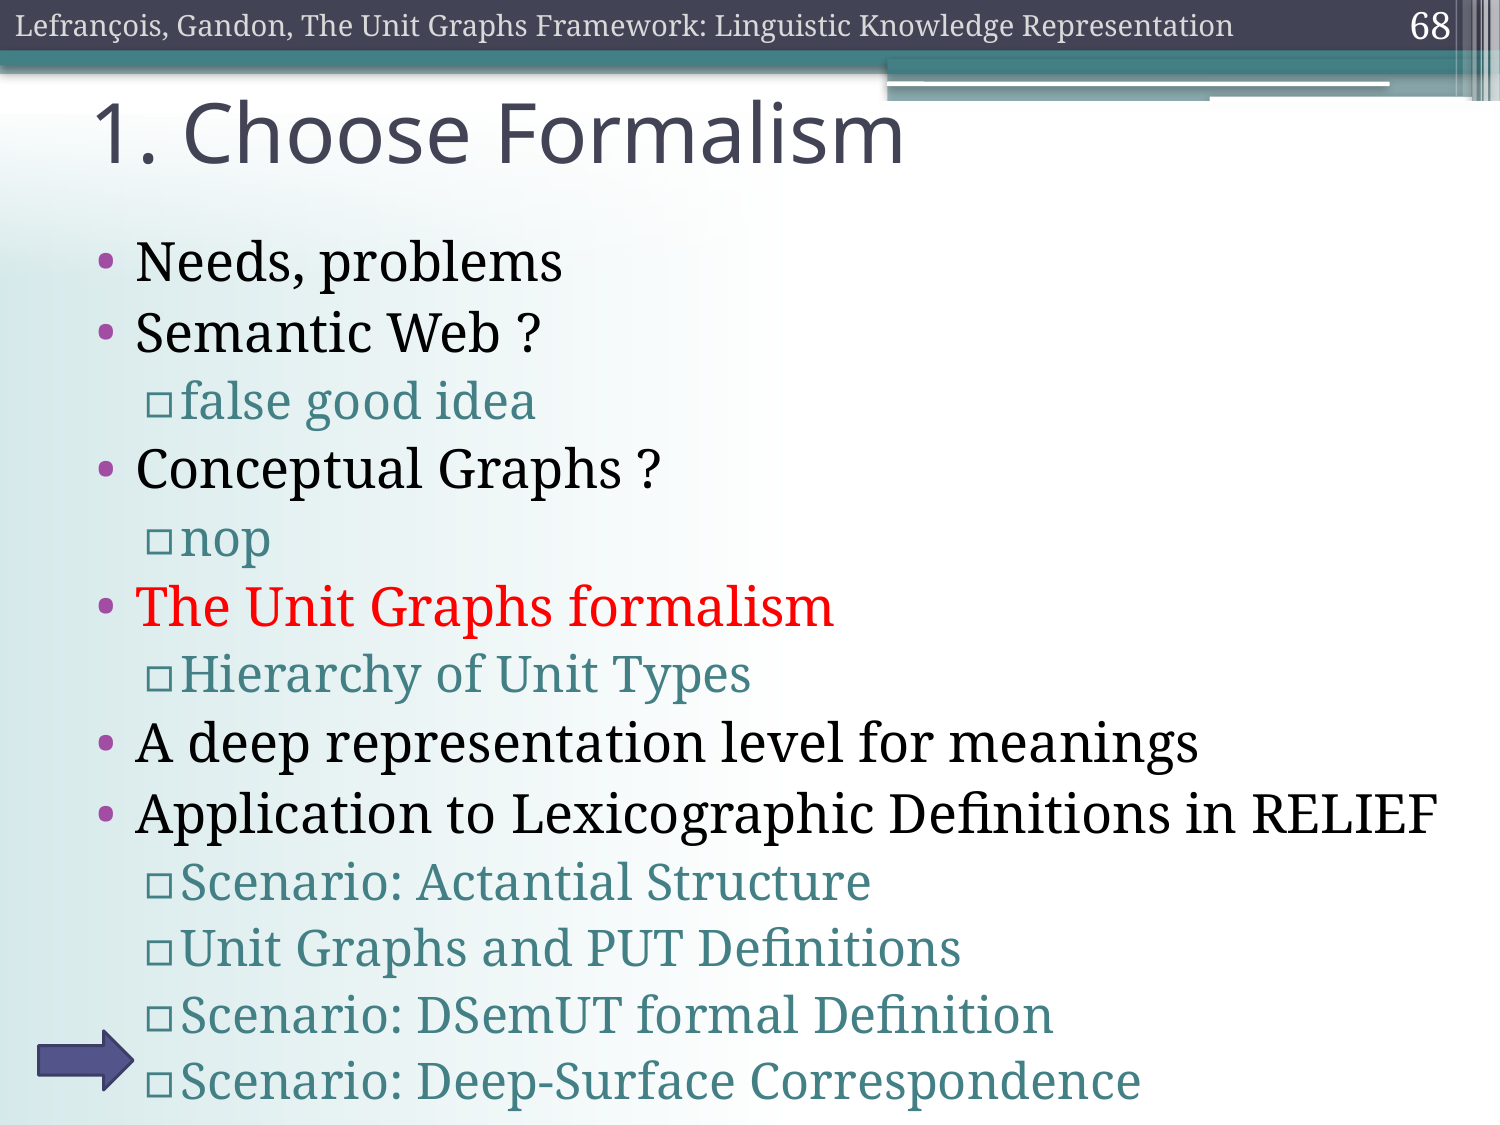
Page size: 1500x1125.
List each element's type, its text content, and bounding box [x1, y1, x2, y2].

title 1. Choose Formalism [75, 50, 1425, 219]
list Needs, problems Semantic Web ? false good idea Conceptual Graphs ? nop The Unit Graphs formalism Hierarchy of Unit Types A deep representation level for meanings Application to Lexicographic Definitions in RELIEF Scenario: Actantial Structure Unit Graphs and PUT Definitions Scenario: DSemUT formal Definition Scenario: Deep-Surface Correspondence [64, 219, 1500, 1125]
text_box Lefrançois, Gandon, The Unit Graphs Framework: Linguistic Knowledge Representation [0, 0, 1500, 50]
slide_number 68 [1341, 50, 1466, 61]
text_box [37, 1029, 135, 1092]
